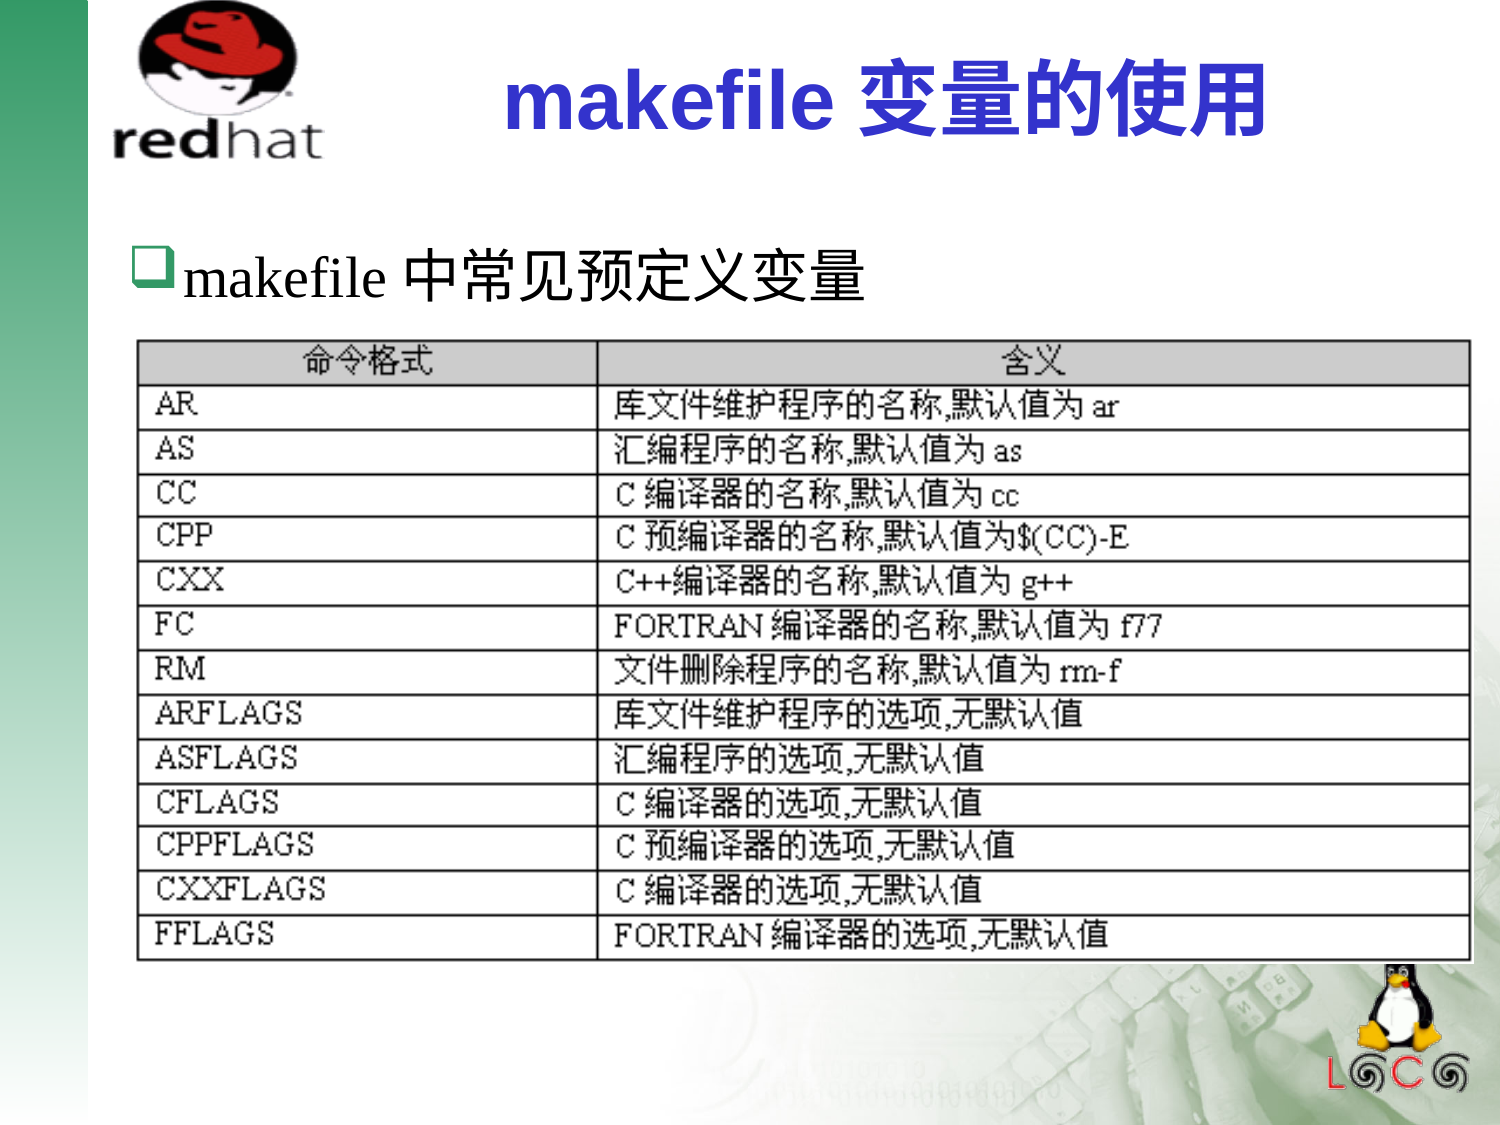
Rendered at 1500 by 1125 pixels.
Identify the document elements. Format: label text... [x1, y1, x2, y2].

picture [112, 0, 325, 161]
title makefile变量的使用 [324, 31, 1451, 161]
picture [135, 338, 1500, 1125]
list makefile中常见预定义变量 [112, 231, 1463, 975]
